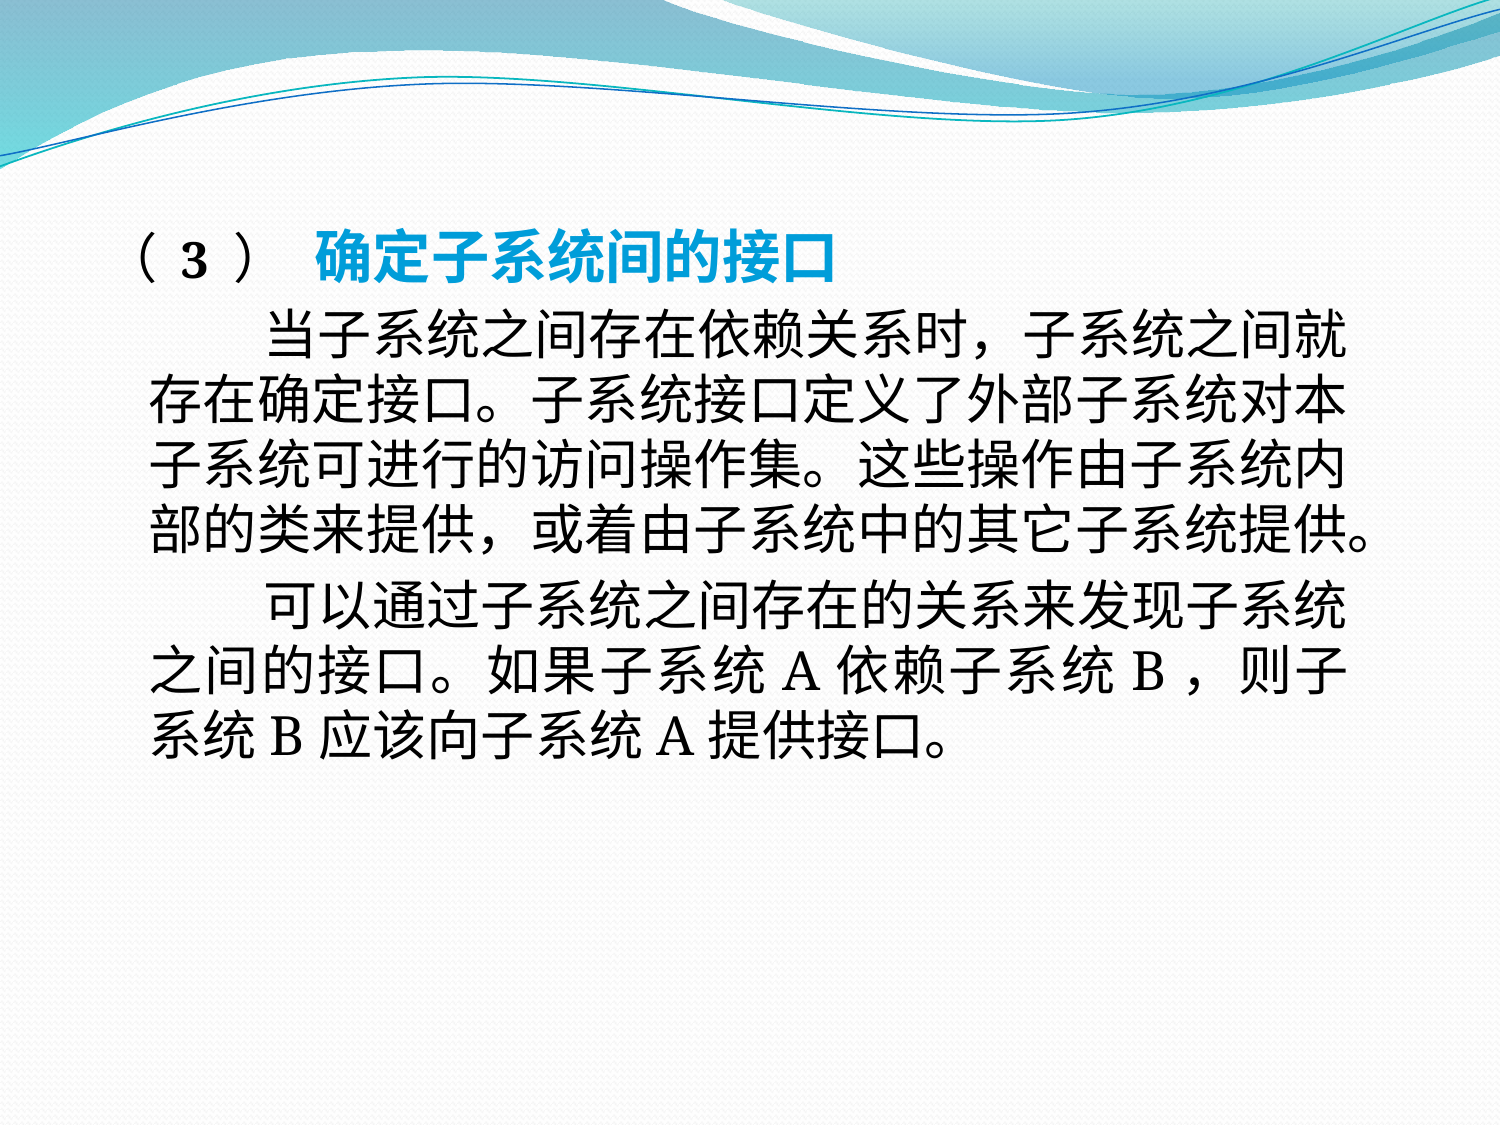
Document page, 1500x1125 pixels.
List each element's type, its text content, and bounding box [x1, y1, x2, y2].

list （ 3 ） 确定子系统间的接口 当子系统之间存在依赖关系时，子系统之间就存在确定接口。子系统接口定义了外部子系统对本子系统可进行的访问操作集。这些操作由子系统内部的类来提供，或着由子系统中的其它子系统提供。 可以通过子系统之间存在的关系来发现子系统之间的接口。如果子系统A依赖子系统B，则子系统B应该向子系统A提供接口。 [88, 212, 1364, 1125]
